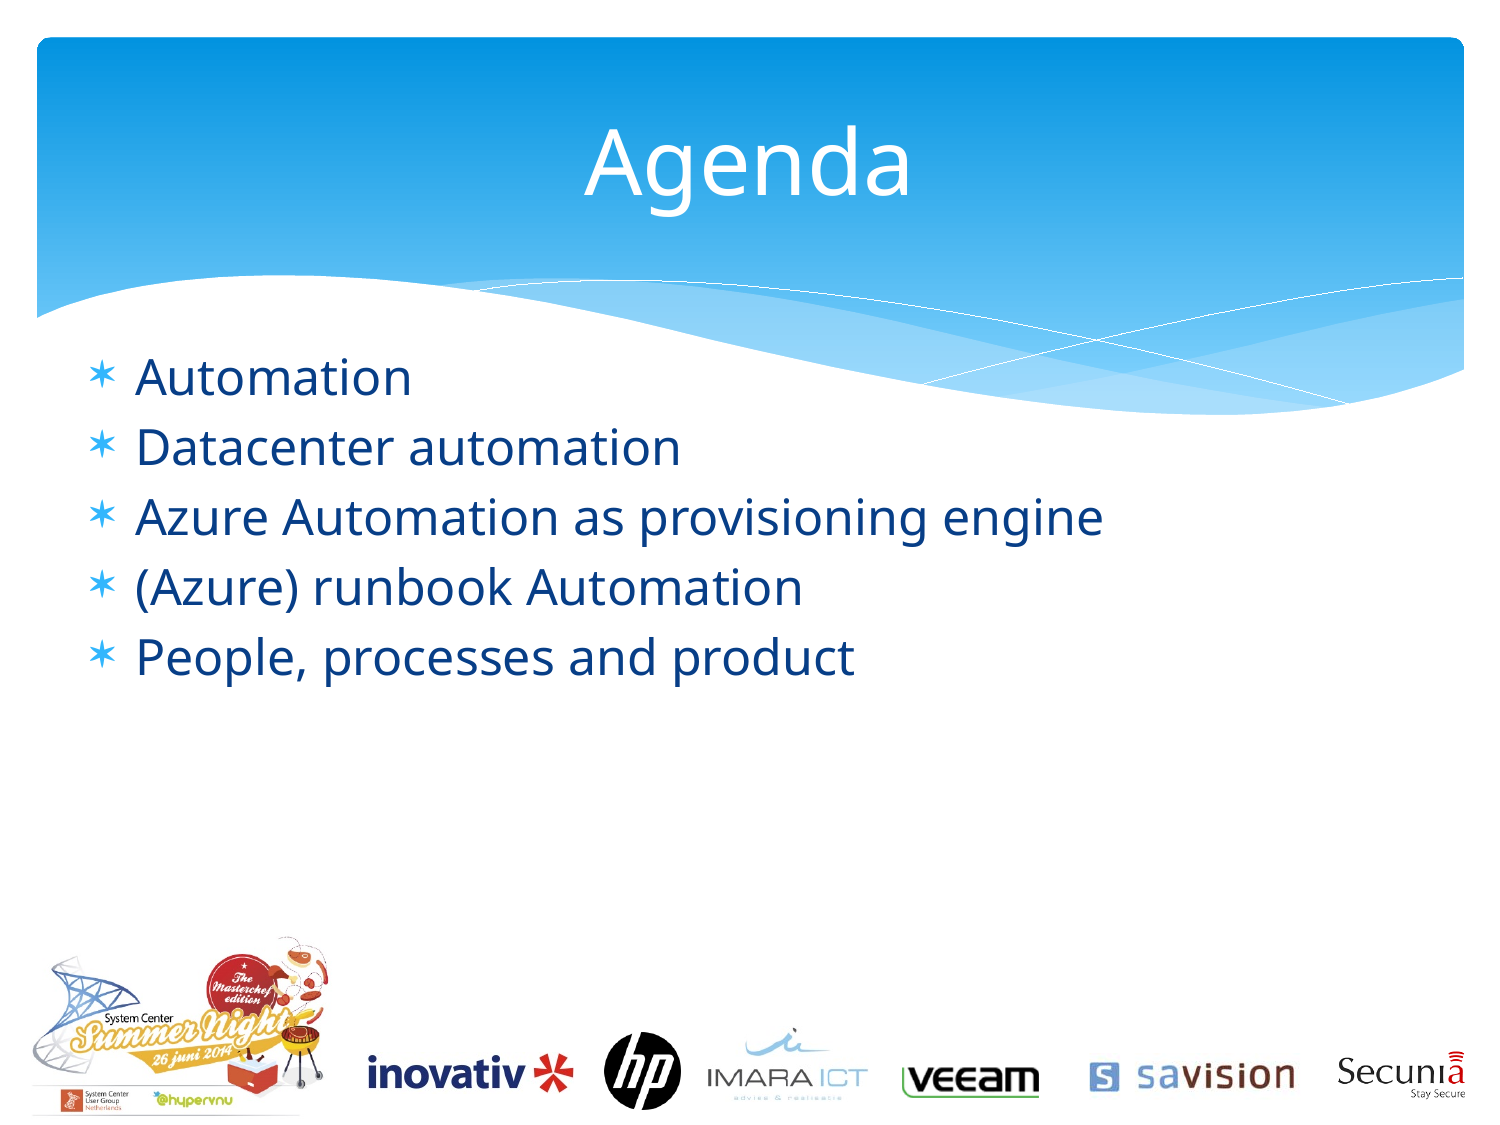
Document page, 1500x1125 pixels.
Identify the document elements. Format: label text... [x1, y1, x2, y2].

picture [1338, 1036, 1465, 1117]
picture [706, 1026, 869, 1103]
picture [367, 1052, 574, 1094]
title Agenda [75, 55, 1425, 261]
picture [1074, 1053, 1309, 1100]
list Automation Datacenter automation Azure Automation as provisioning engine (Azure) runbook Automation People, processes and product [75, 338, 1459, 1005]
picture [893, 1036, 1048, 1125]
picture [604, 1032, 681, 1110]
picture [30, 930, 363, 1123]
